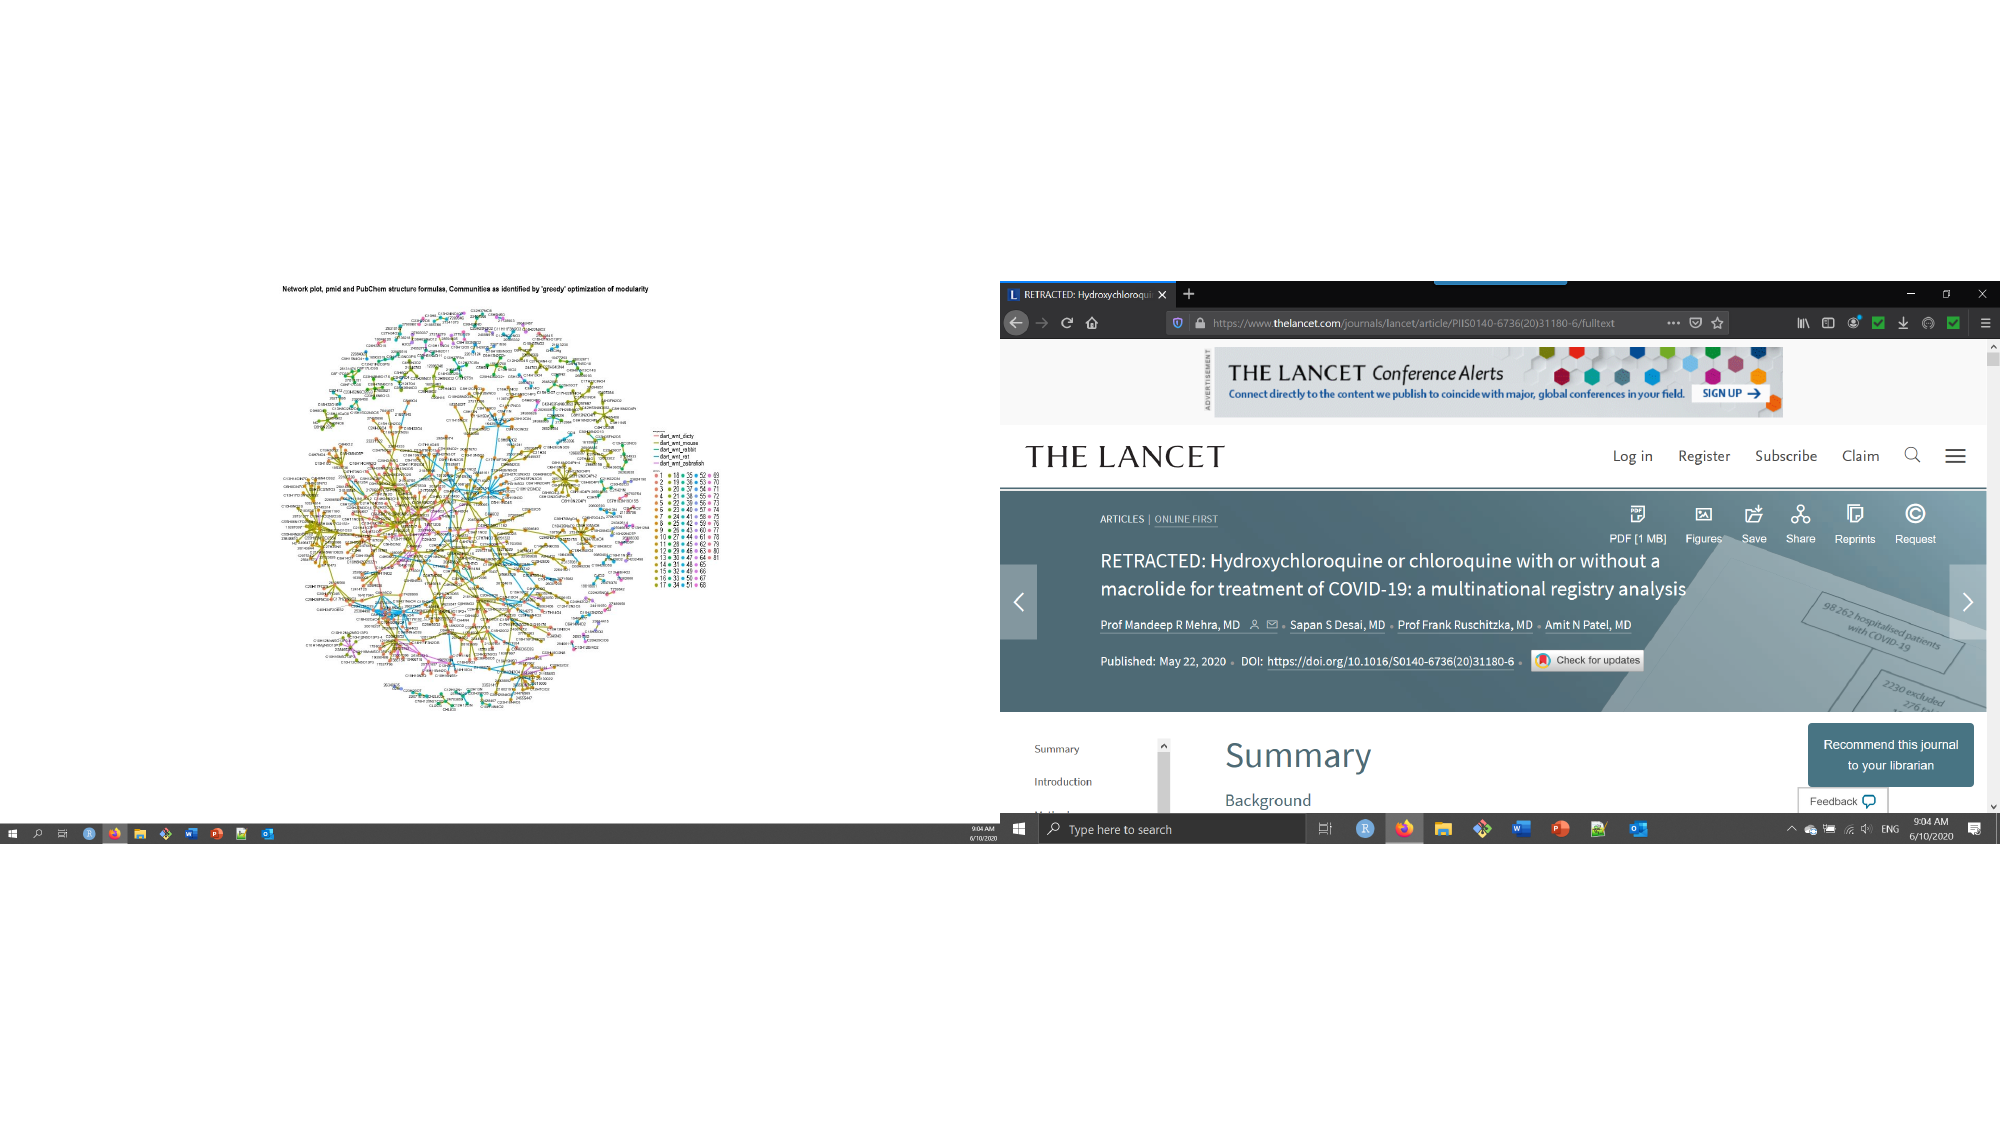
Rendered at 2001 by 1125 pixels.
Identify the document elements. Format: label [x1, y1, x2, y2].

picture [0, 281, 2000, 844]
